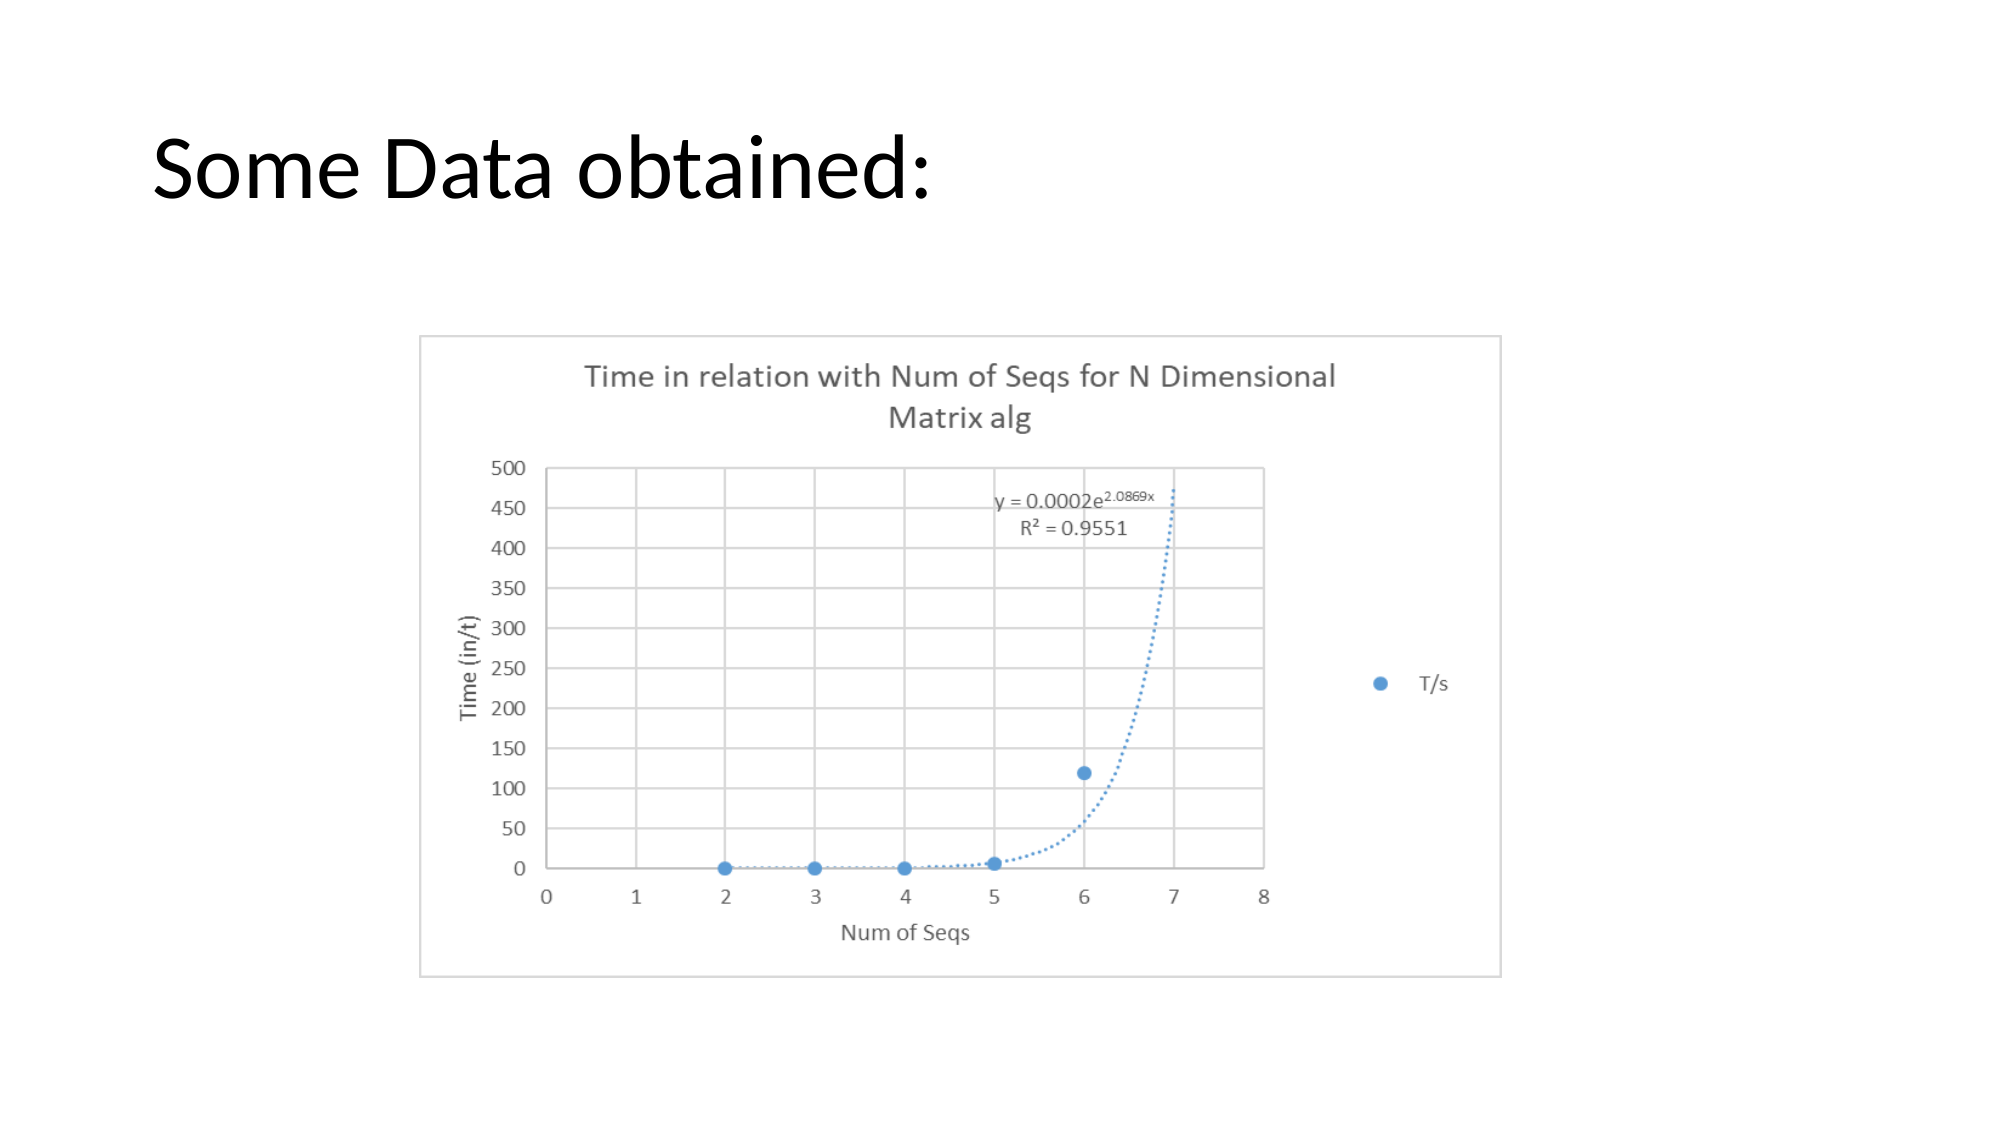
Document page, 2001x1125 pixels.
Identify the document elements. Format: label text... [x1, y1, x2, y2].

picture [419, 335, 1502, 978]
title Some Data obtained: [137, 59, 1863, 278]
